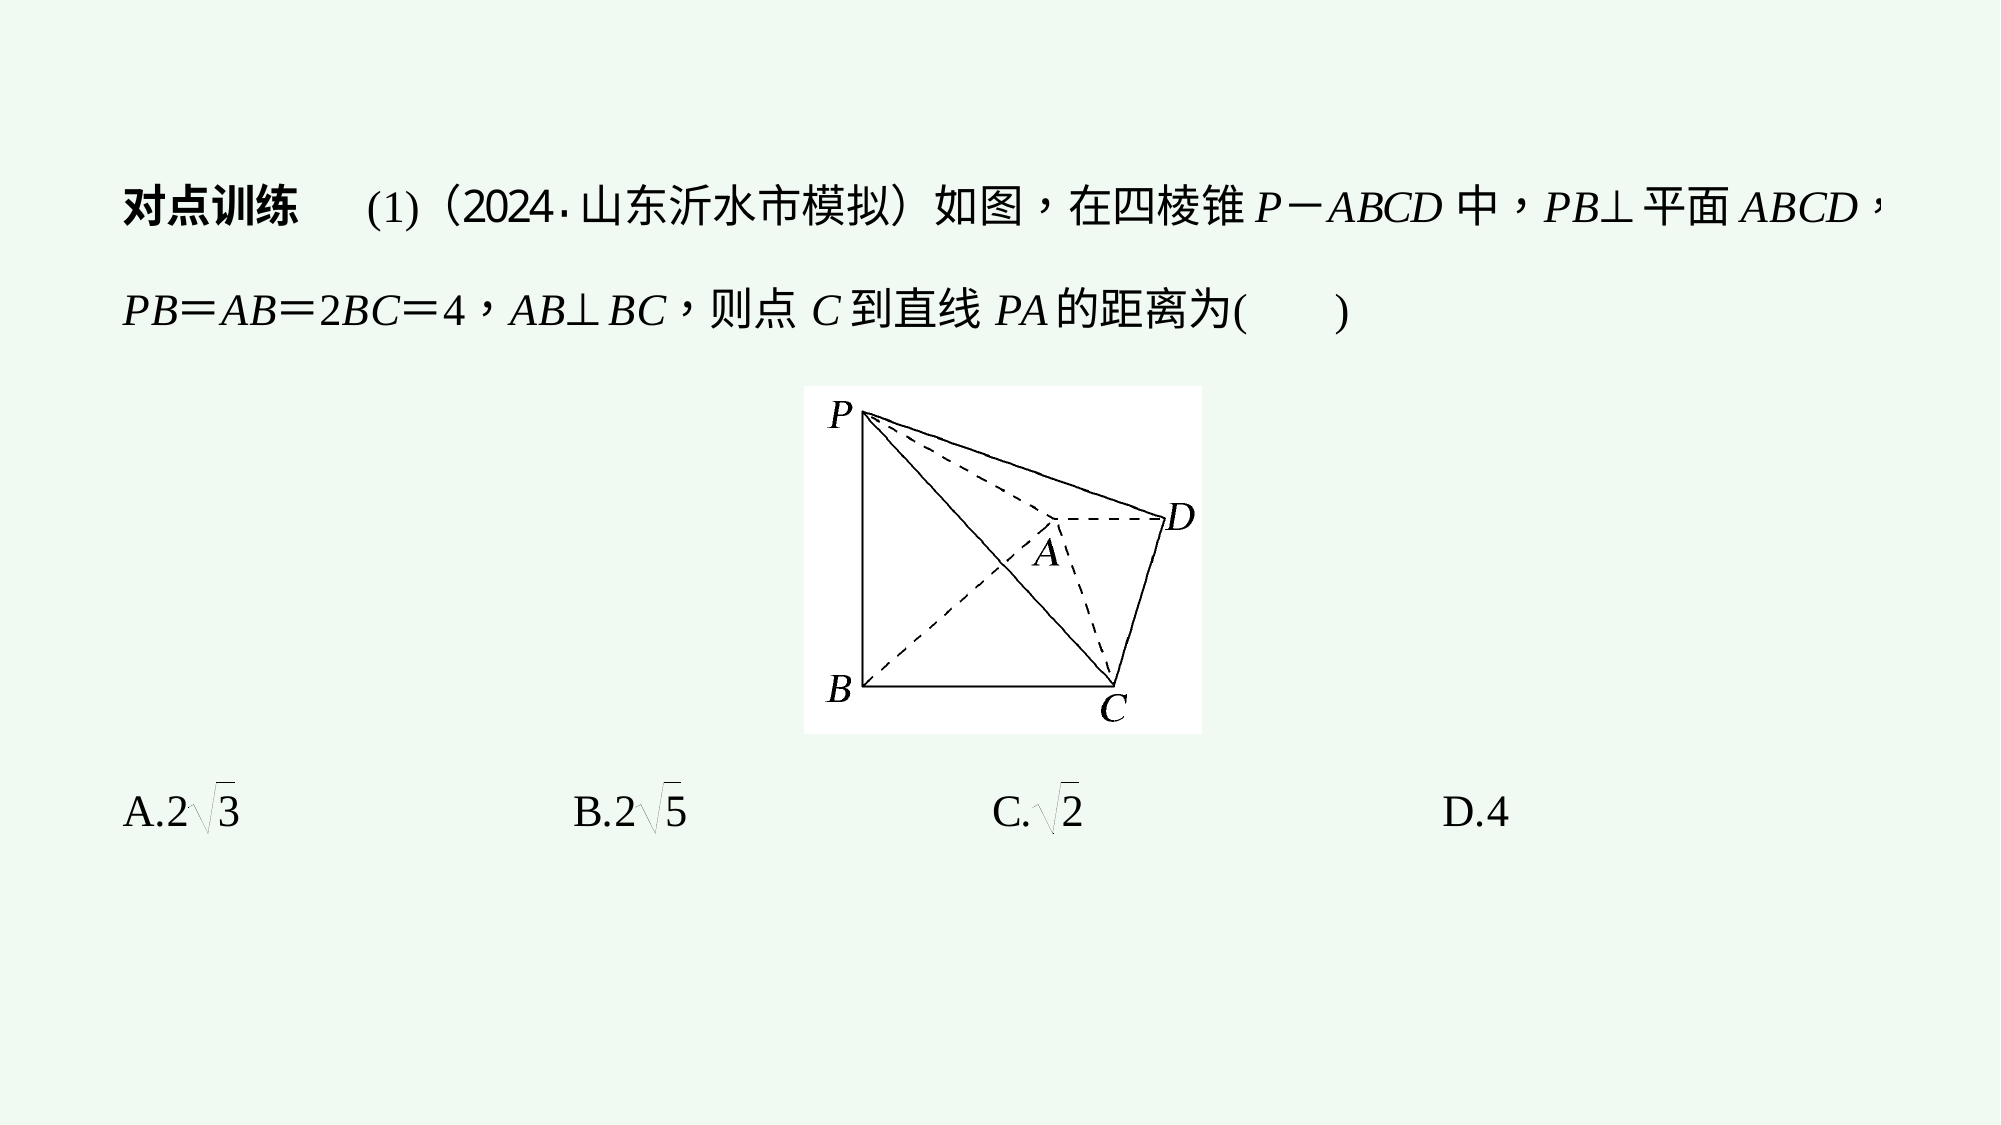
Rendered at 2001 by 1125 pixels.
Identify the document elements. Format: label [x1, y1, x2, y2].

text_box [122, 158, 1881, 929]
